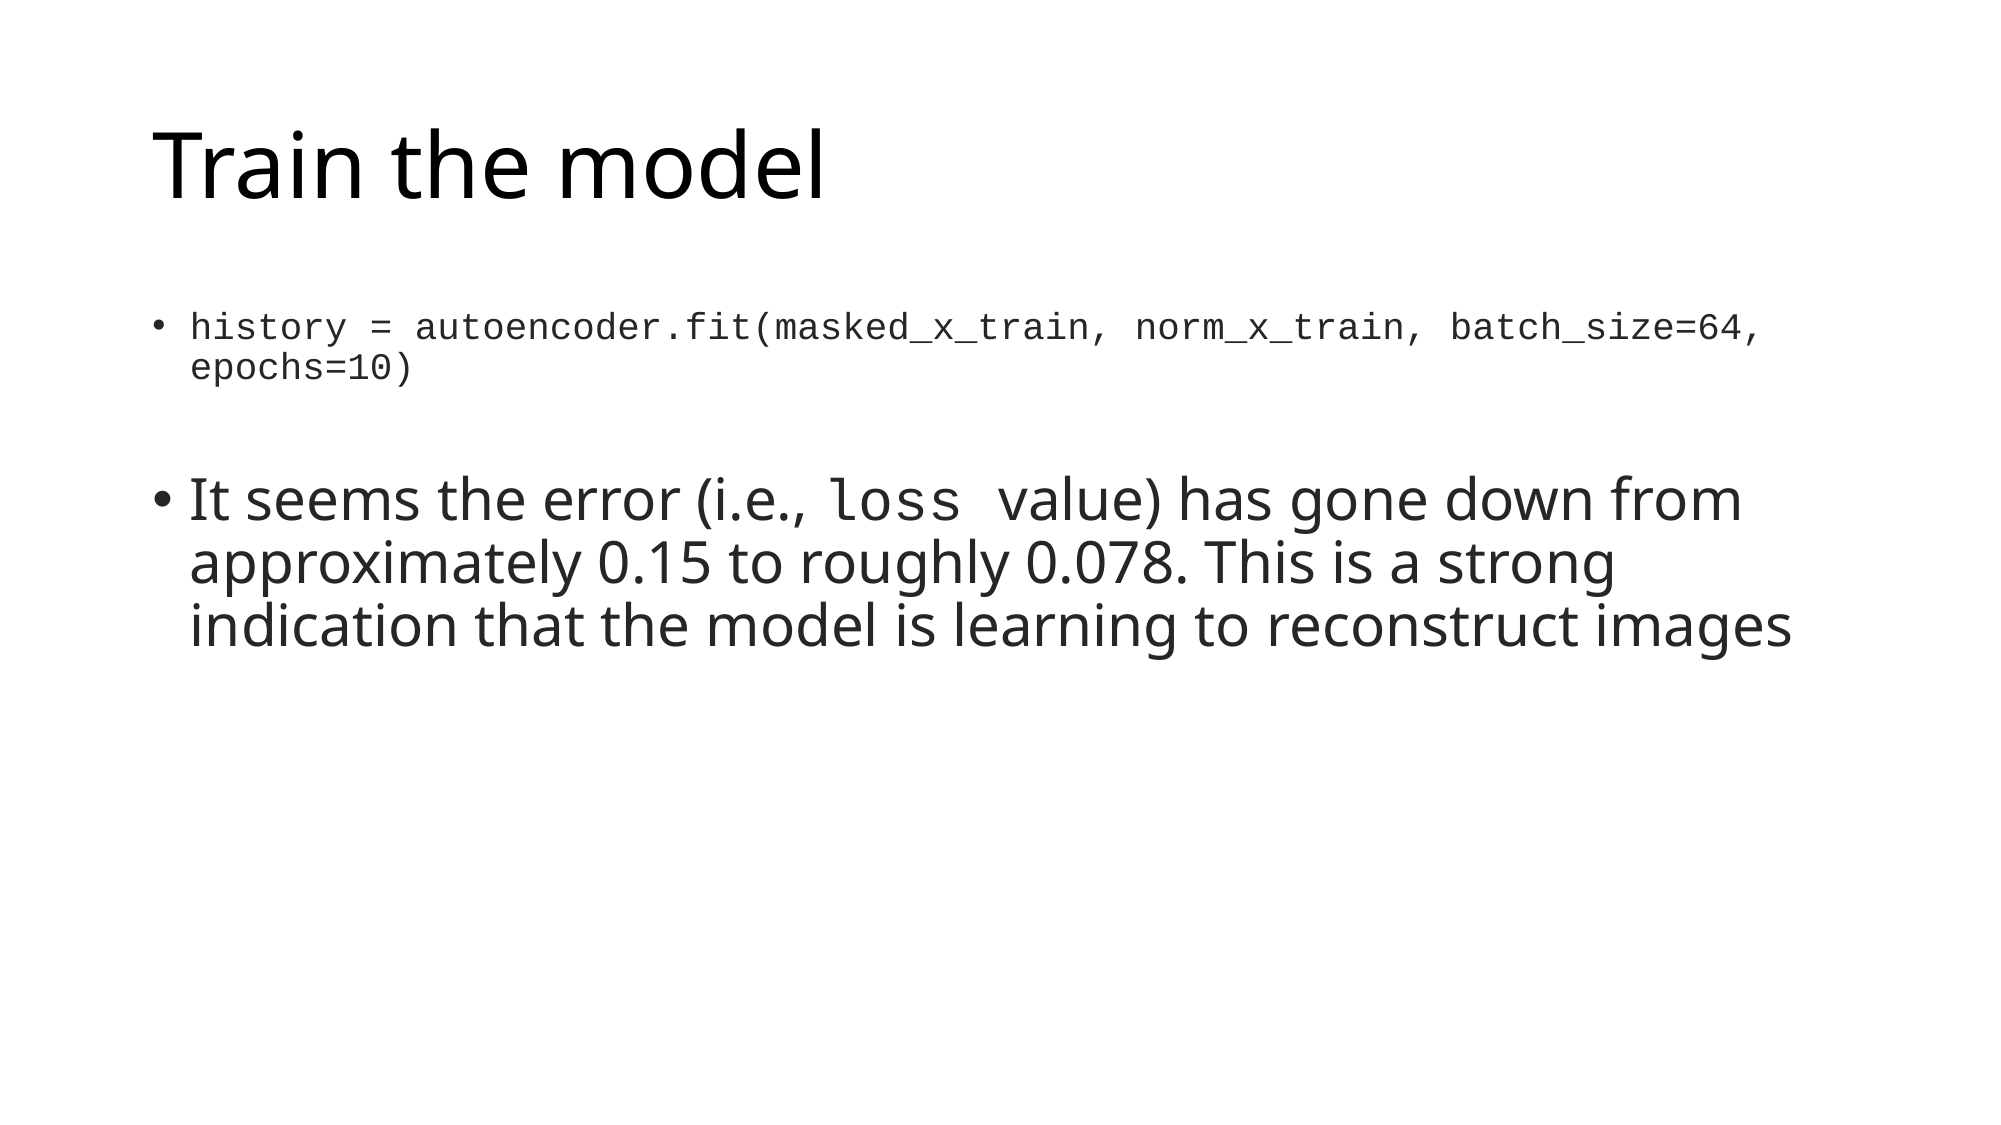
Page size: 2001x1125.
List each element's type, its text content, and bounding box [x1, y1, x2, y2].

list history = autoencoder.fit(masked_x_train, norm_x_train, batch_size=64, epochs=10) It seems the error (i.e., loss value) has gone down from approximately 0.15 to roughly 0.078. This is a strong indication that the model is learning to reconstruct images [137, 299, 1863, 1014]
title Train the model [137, 59, 1863, 278]
